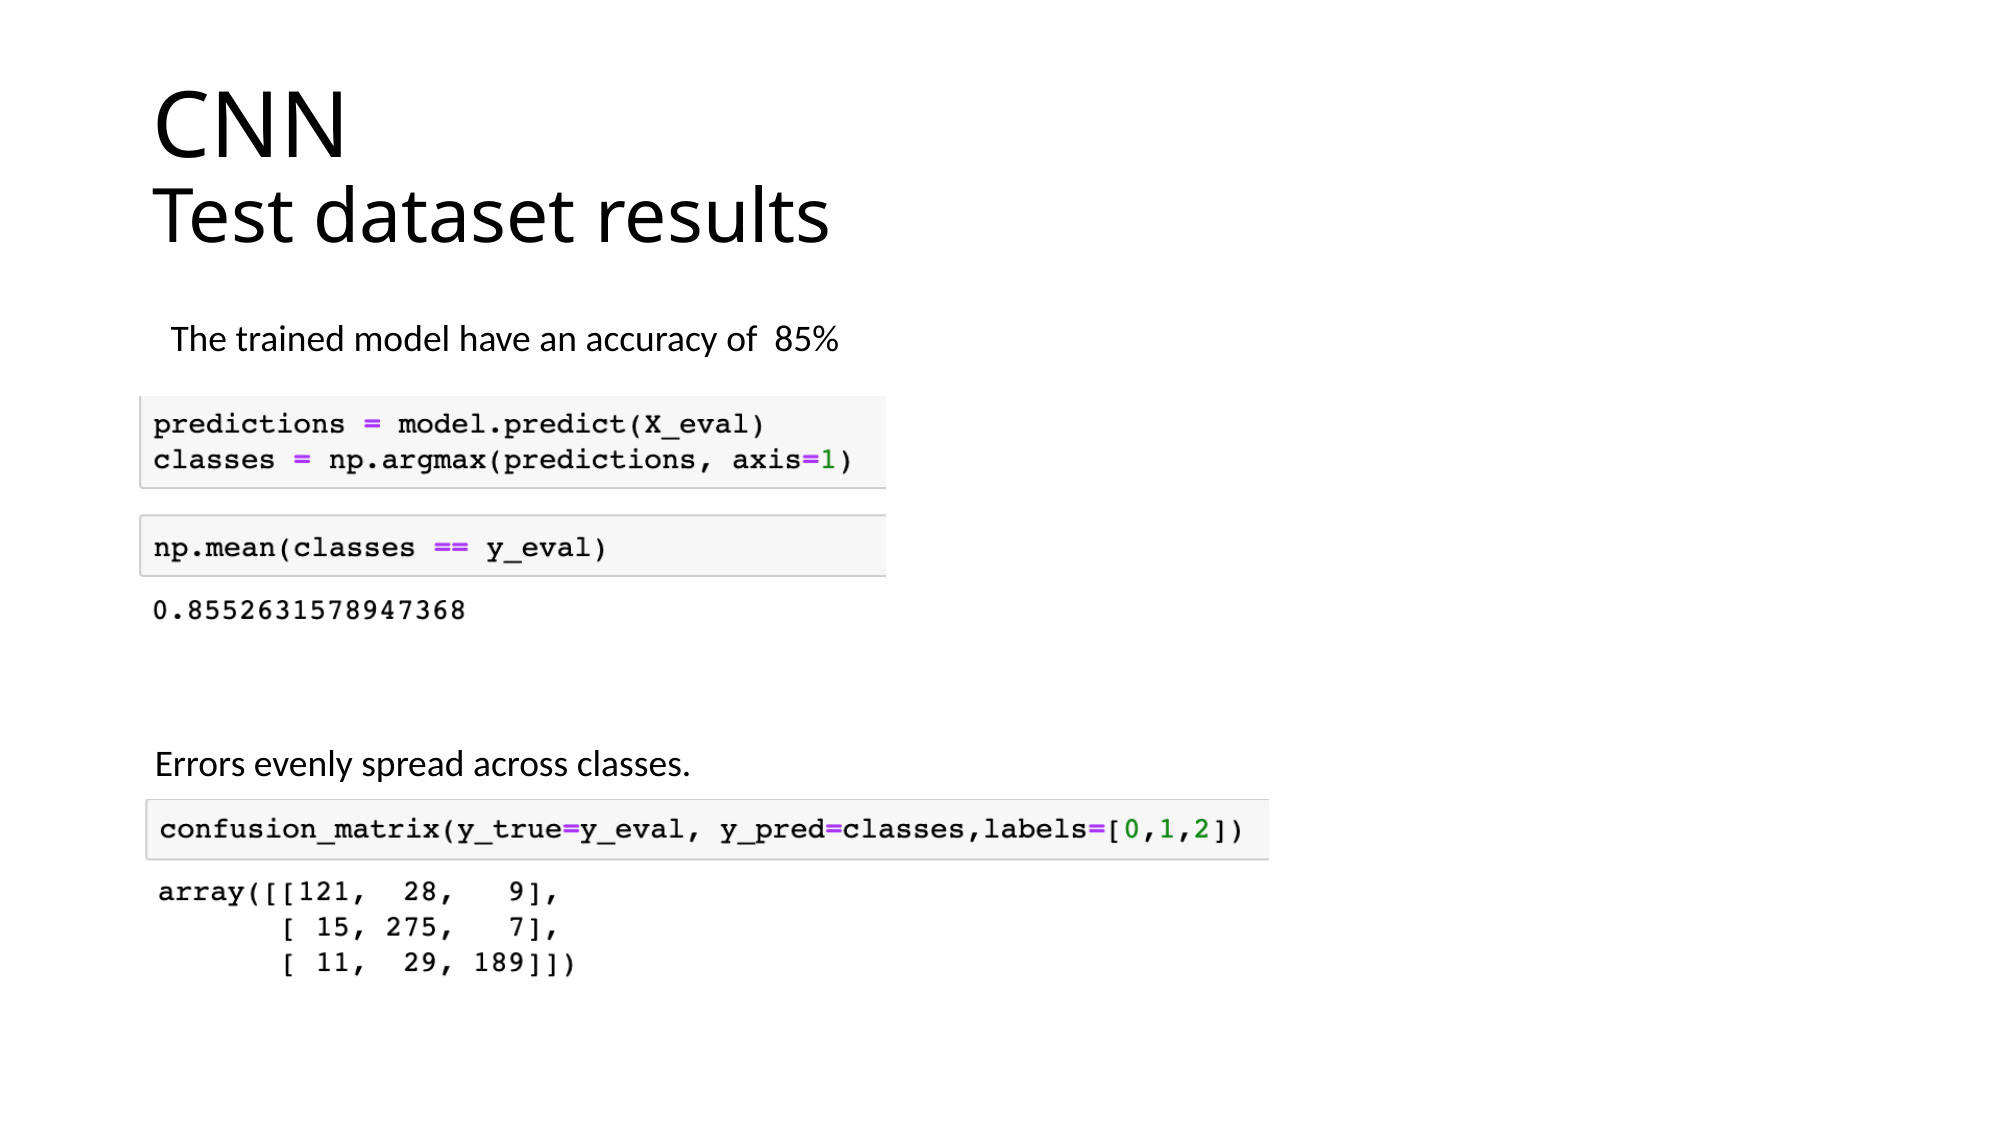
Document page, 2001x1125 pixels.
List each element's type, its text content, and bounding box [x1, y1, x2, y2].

title CNN Test dataset results [137, 59, 1863, 278]
picture [137, 799, 1269, 993]
text_box Errors evenly spread across classes. [140, 731, 708, 792]
picture [137, 396, 886, 643]
